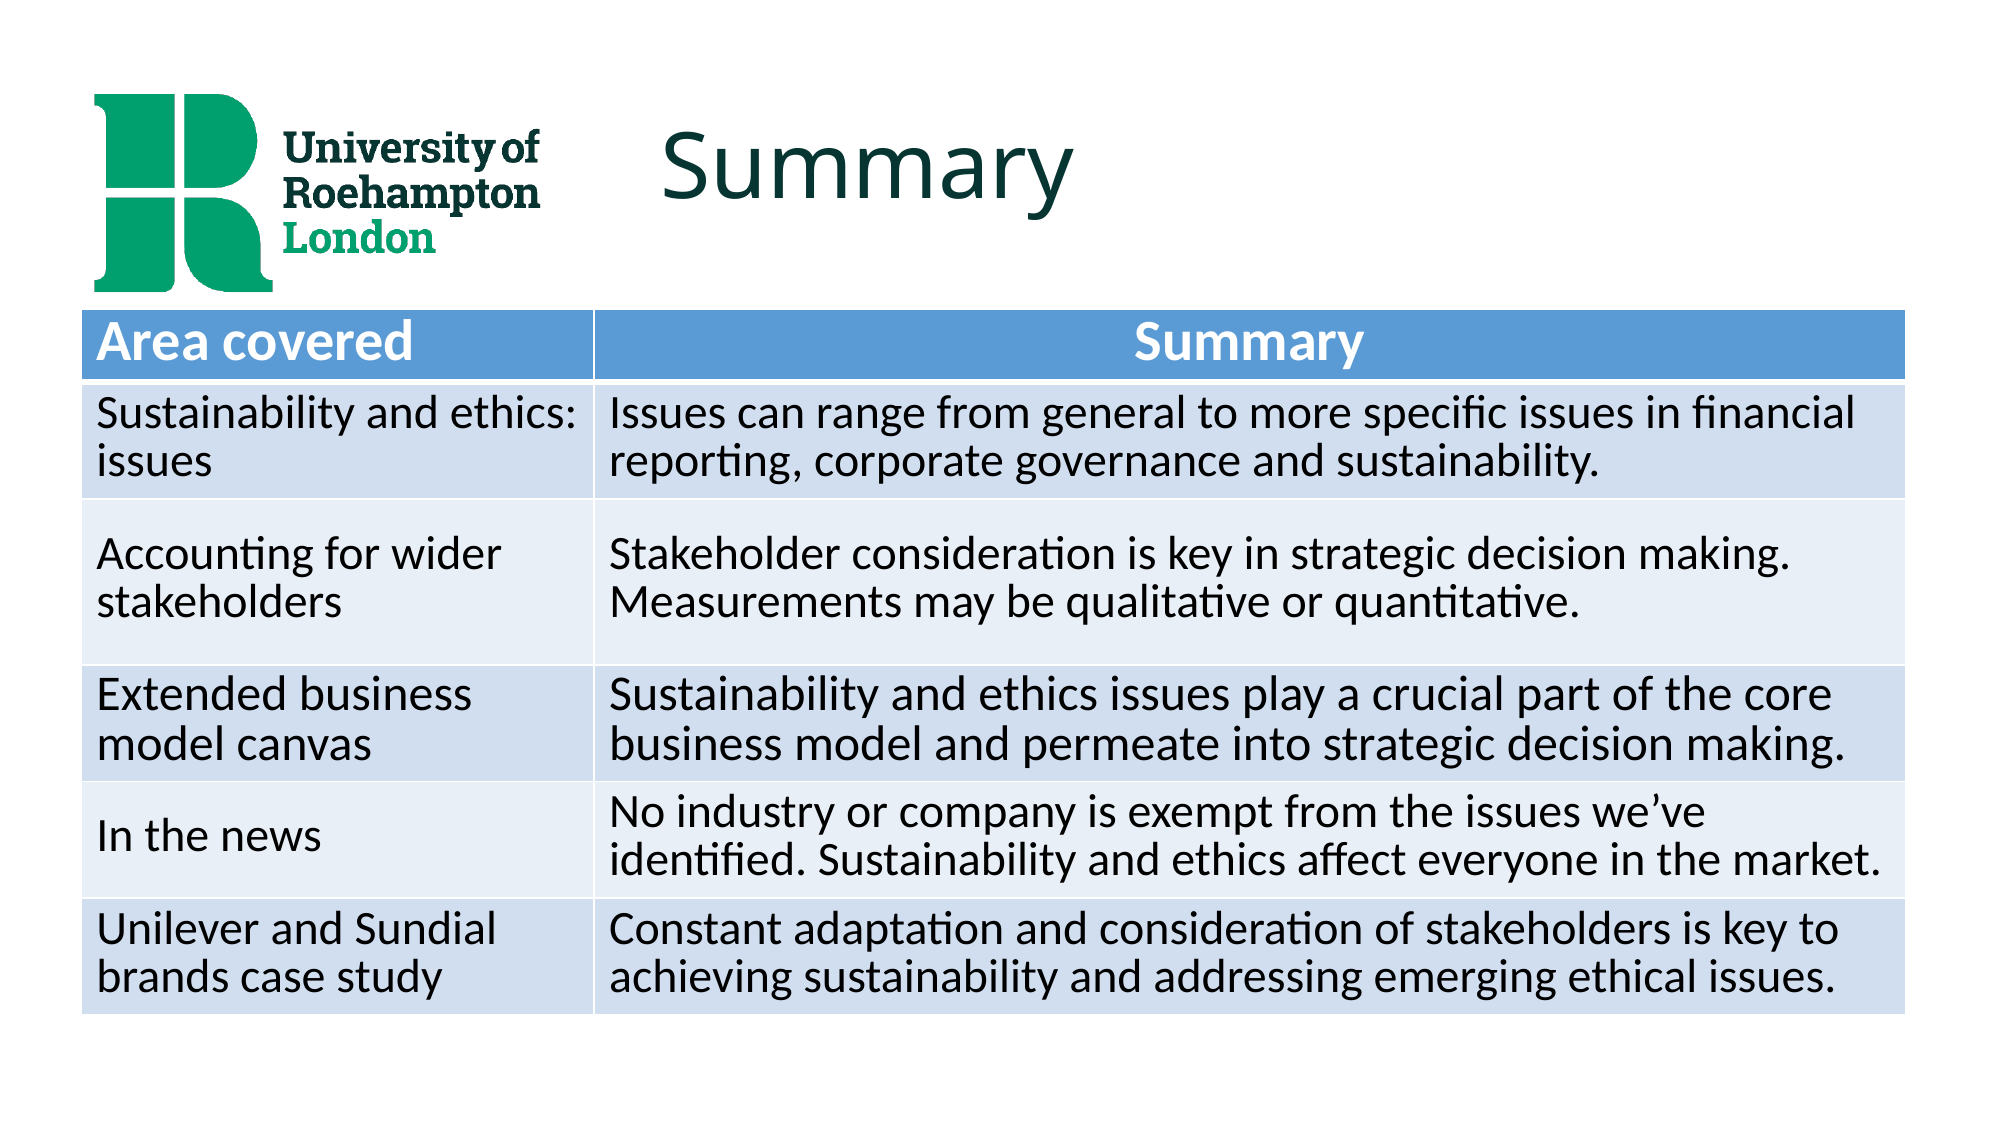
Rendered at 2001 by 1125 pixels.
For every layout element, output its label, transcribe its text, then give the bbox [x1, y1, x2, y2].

table_cell In the news [82, 782, 593, 897]
table_cell Extended business model canvas [82, 666, 593, 781]
table_cell Sustainability and ethics: issues [82, 385, 593, 498]
table_cell Stakeholder consideration is key in strategic decision making. Measurements may be qualitative or quantitative. [595, 500, 1905, 664]
table_cell Sustainability and ethics issues play a crucial part of the core business model and permeate into strategic decision making. [595, 666, 1905, 781]
table_cell Unilever and Sundial brands case study [82, 899, 593, 1014]
table_header Area covered [82, 310, 593, 379]
table_cell Issues can range from general to more specific issues in financial reporting, corporate governance and sustainability. [595, 385, 1905, 498]
table_cell No industry or company is exempt from the issues we’ve identified. Sustainability and ethics affect everyone in the market. [595, 782, 1905, 897]
table_cell Accounting for wider stakeholders [82, 500, 593, 664]
table_header Summary [595, 310, 1905, 379]
picture [0, 0, 634, 386]
table_cell Constant adaptation and consideration of stakeholders is key to achieving sustainability and addressing emerging ethical issues. [595, 899, 1905, 1014]
title Summary [645, 59, 1863, 278]
